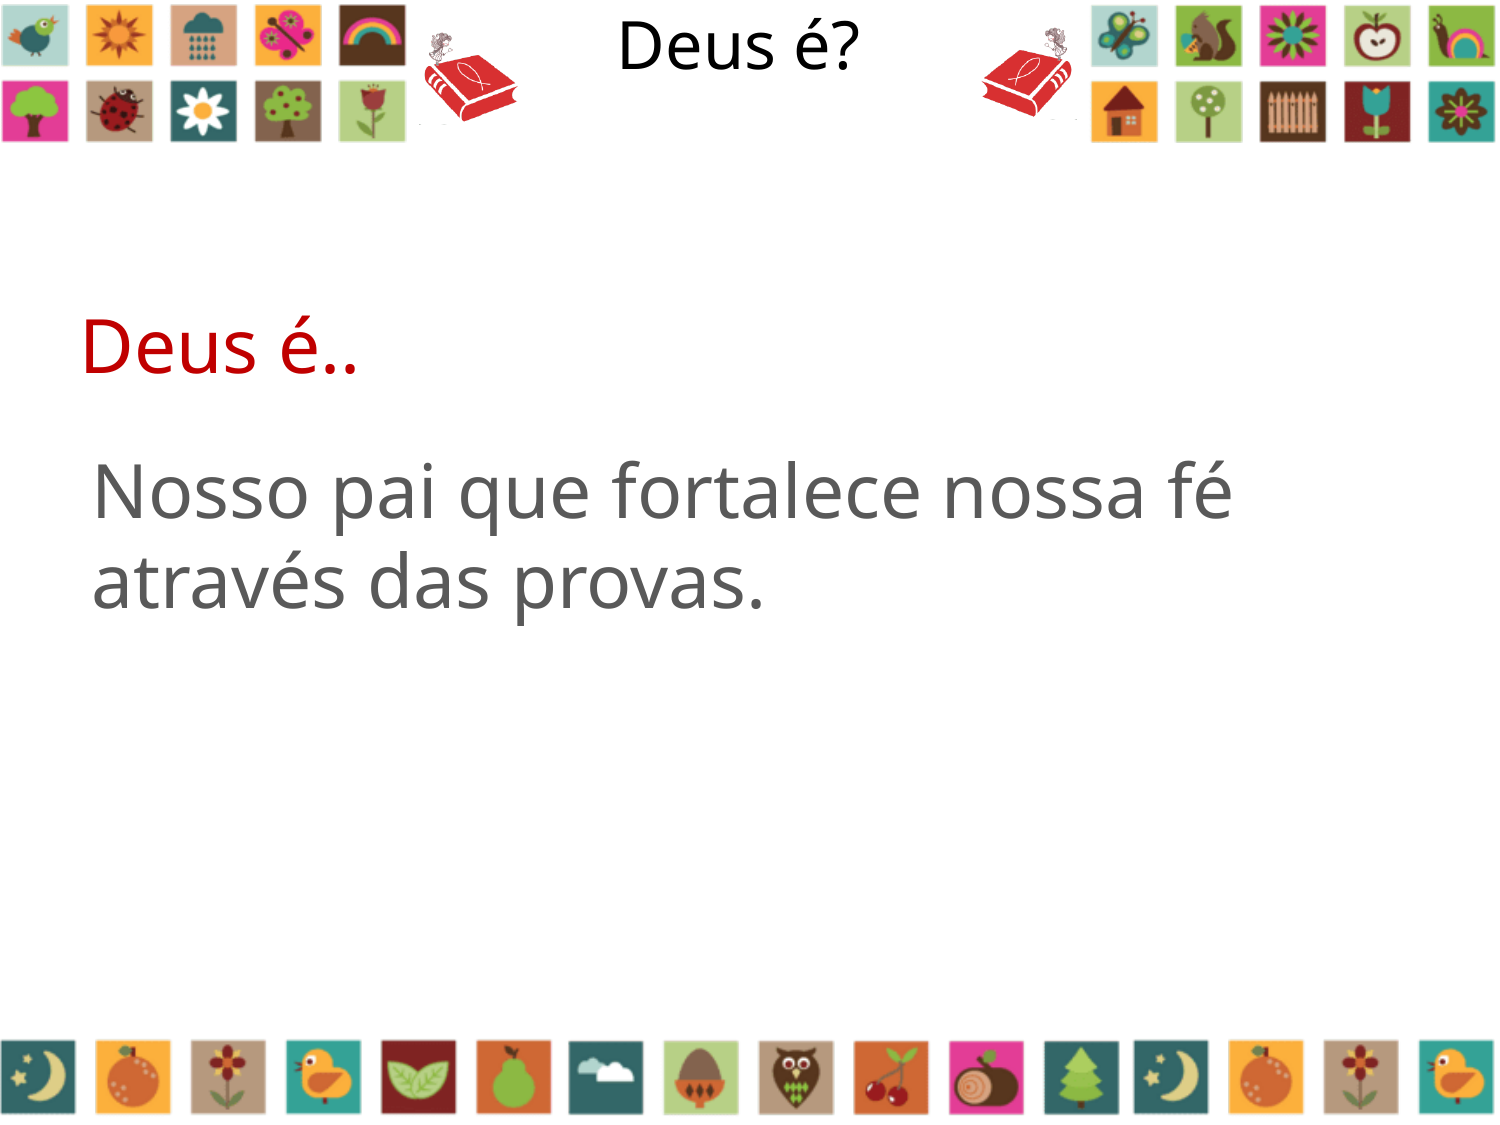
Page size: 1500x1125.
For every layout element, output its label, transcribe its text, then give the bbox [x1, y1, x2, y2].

text_box Deus é.. [64, 290, 1412, 396]
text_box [0, 1028, 1500, 1118]
picture [0, 3, 550, 150]
text_box Deus é? [414, 0, 1080, 91]
picture [950, 3, 1500, 150]
text_box Nosso pai que fortalece nossa fé através das provas. [76, 436, 1424, 632]
